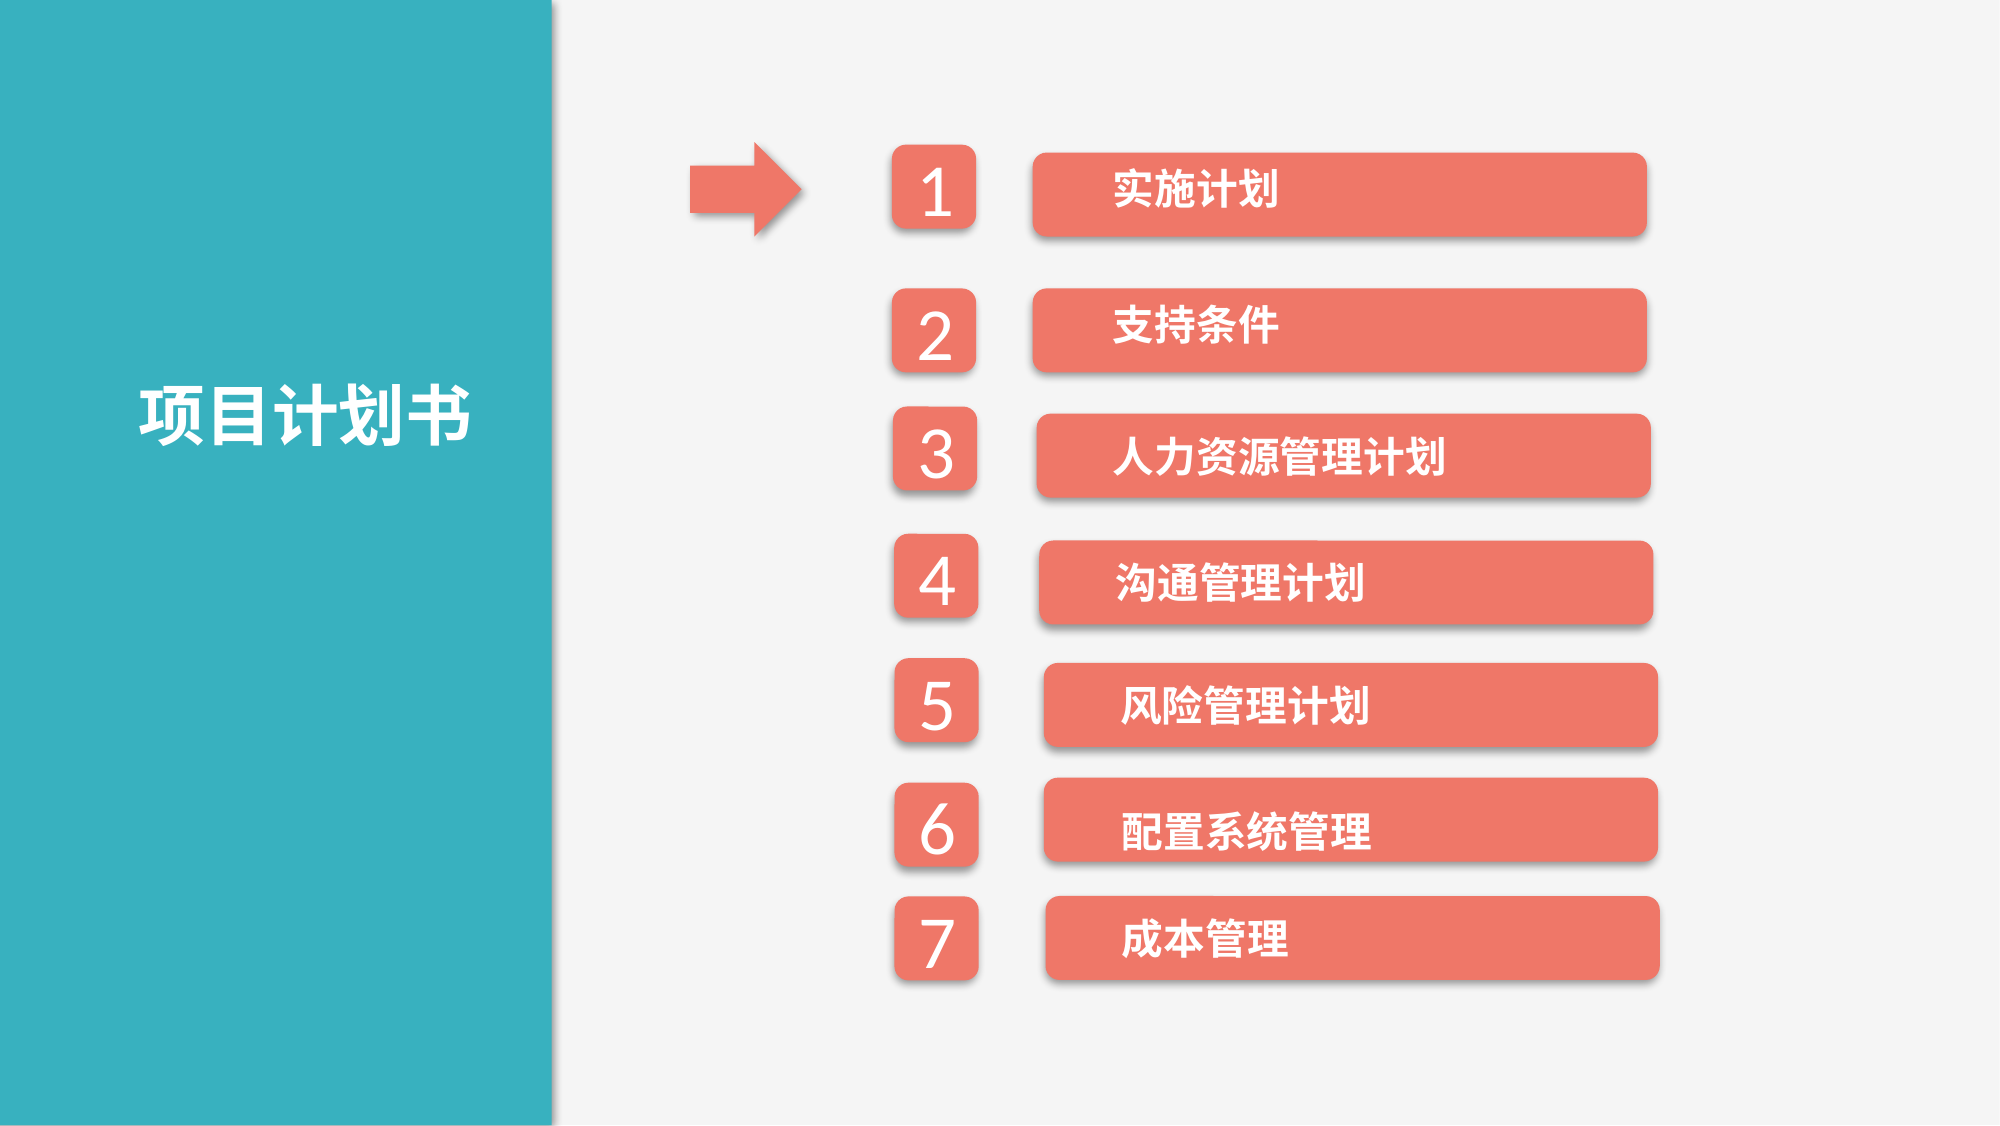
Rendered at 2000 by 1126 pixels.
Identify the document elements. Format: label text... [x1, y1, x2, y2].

text_box 3 [890, 404, 980, 493]
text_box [1043, 662, 1659, 748]
text_box 4 [892, 531, 981, 620]
text_box [688, 140, 804, 239]
text_box 5 [892, 656, 981, 745]
text_box 2 [889, 286, 979, 375]
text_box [1038, 540, 1654, 625]
text_box [0, 0, 552, 1126]
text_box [1032, 152, 1648, 237]
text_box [1036, 413, 1652, 498]
text_box 6 [892, 780, 981, 869]
text_box 1 [889, 142, 979, 231]
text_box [1045, 895, 1661, 981]
text_box 7 [892, 894, 981, 983]
text_box 项目计划书 [31, 364, 493, 464]
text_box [1032, 288, 1648, 373]
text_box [1043, 777, 1659, 867]
